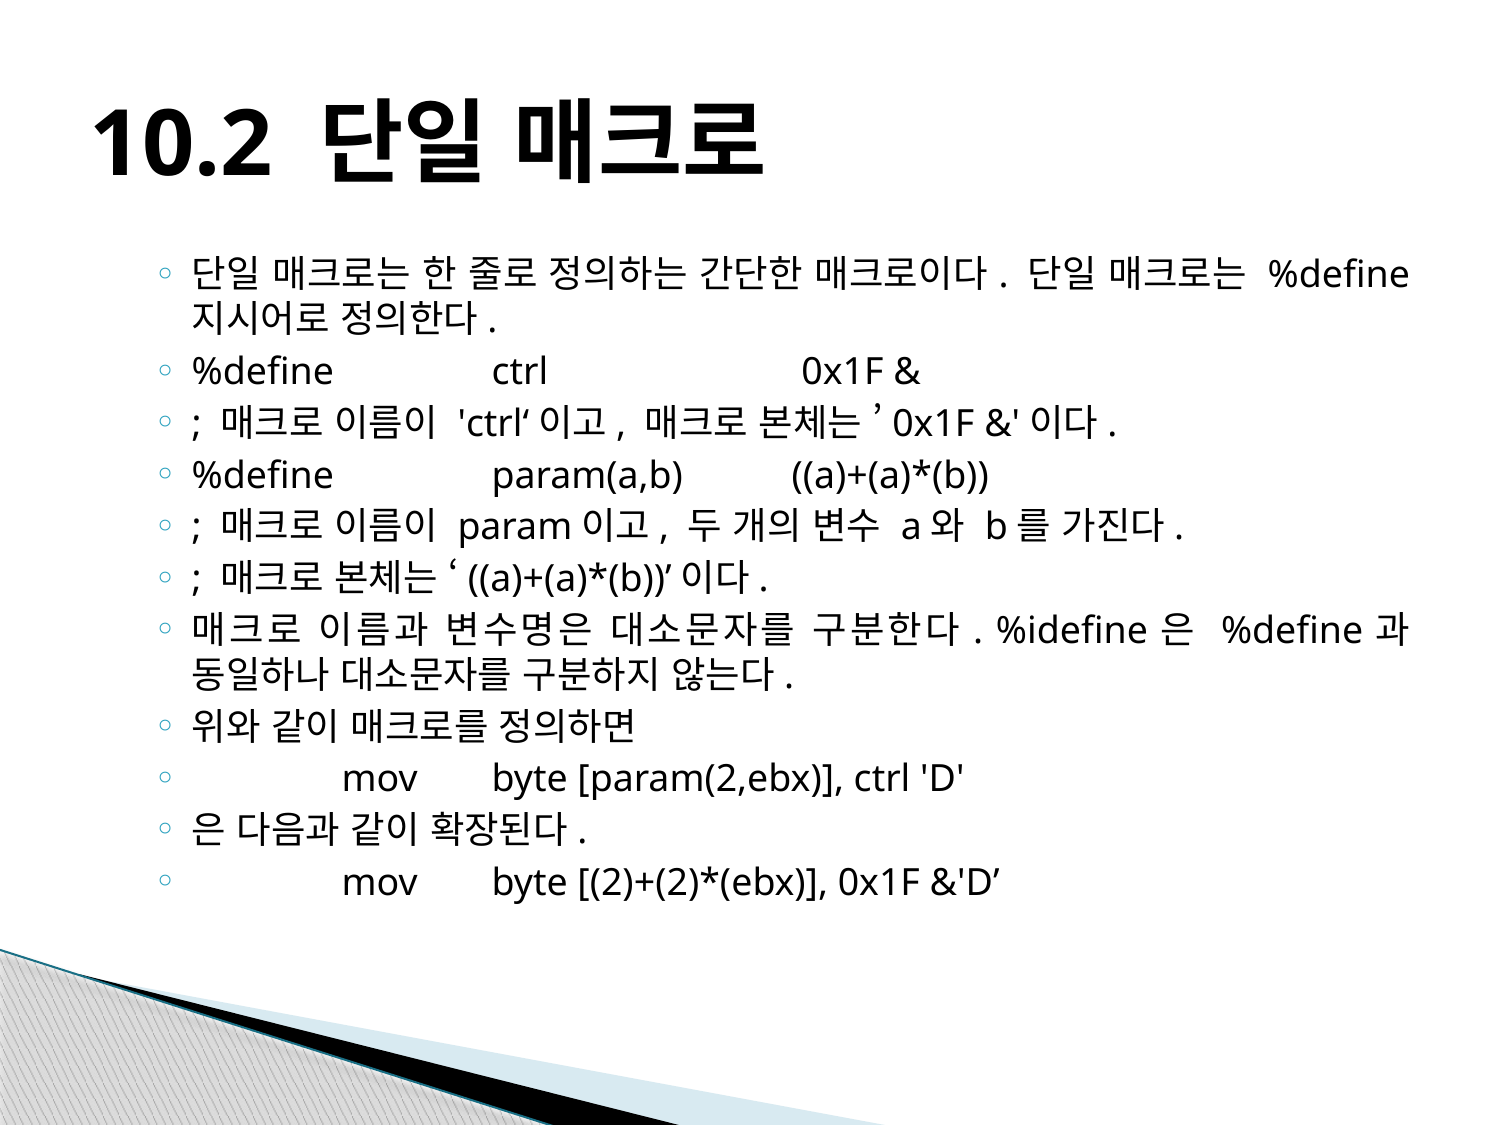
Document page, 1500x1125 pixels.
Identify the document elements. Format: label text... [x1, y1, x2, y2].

title 10.2 단일 매크로 [75, 45, 1425, 233]
list 단일 매크로는 한 줄로 정의하는 간단한 매크로이다. 단일 매크로는 %define 지시어로 정의한다. %define ctrl 0x1F & ; 매크로 이름이 'ctrl‘이고, 매크로 본체는 ’0x1F &'이다. %define param(a,b) ((a)+(a)*(b)) ; 매크로 이름이 param이고, 두 개의 변수 a와 b를 가진다. ; 매크로 본체는 ‘((a)+(a)*(b))’이다. 매크로 이름과 변수명은 대소문자를 구분한다. %idefine은 %define과 동일하나 대소문자를 구분하지 않는다. 위와 같이 매크로를 정의하면 mov byte [param(2,ebx)], ctrl 'D' 은 다음과 같이 확장된다. mov byte [(2)+(2)*(ebx)], 0x1F &'D’ [75, 243, 1425, 986]
